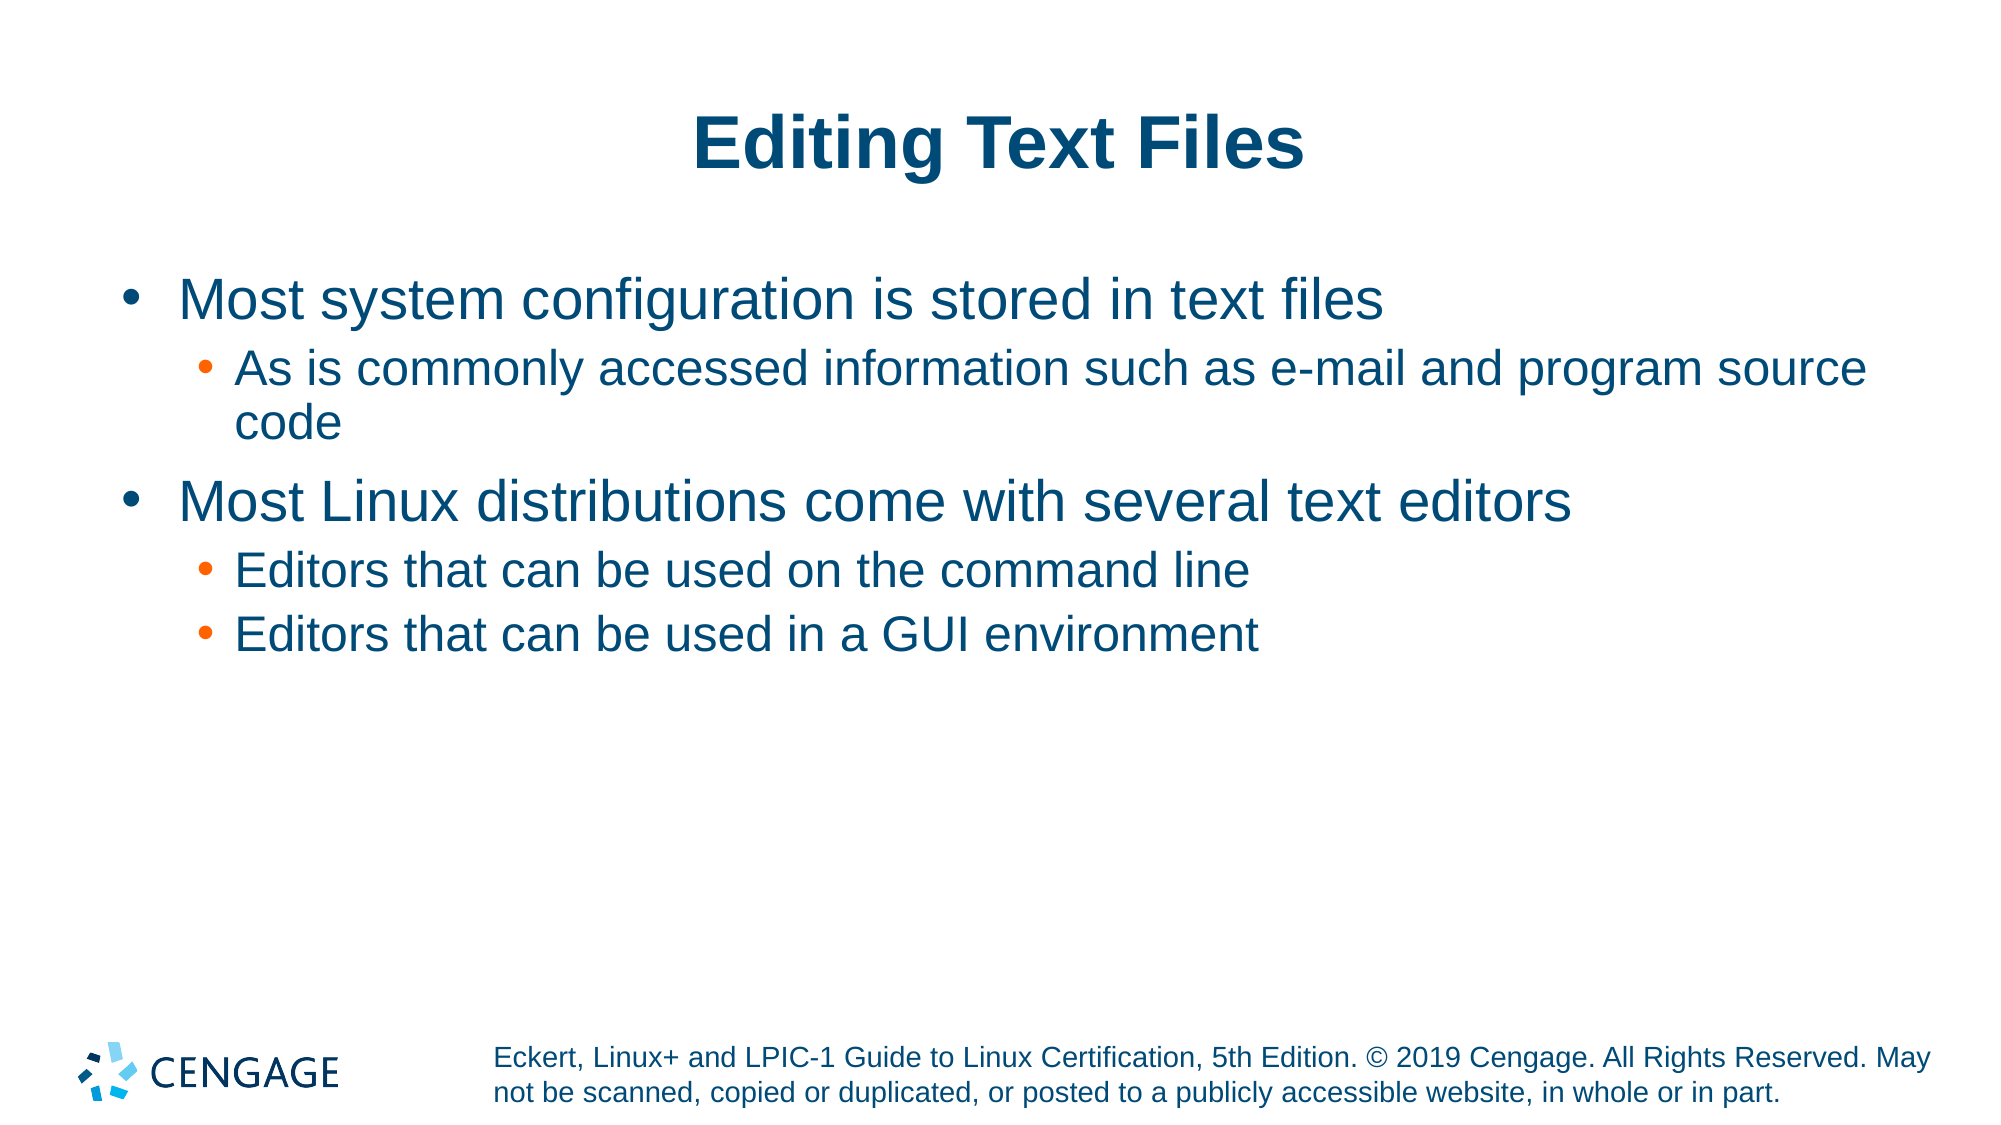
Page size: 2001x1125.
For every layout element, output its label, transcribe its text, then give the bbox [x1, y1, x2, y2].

picture [78, 1042, 338, 1101]
list Most system configuration is stored in text files As is commonly accessed information such as e-mail and program source code Most Linux distributions come with several text editors Editors that can be used on the command line Editors that can be used in a GUI environment [121, 268, 1880, 990]
title Editing Text Files [137, 103, 1863, 265]
